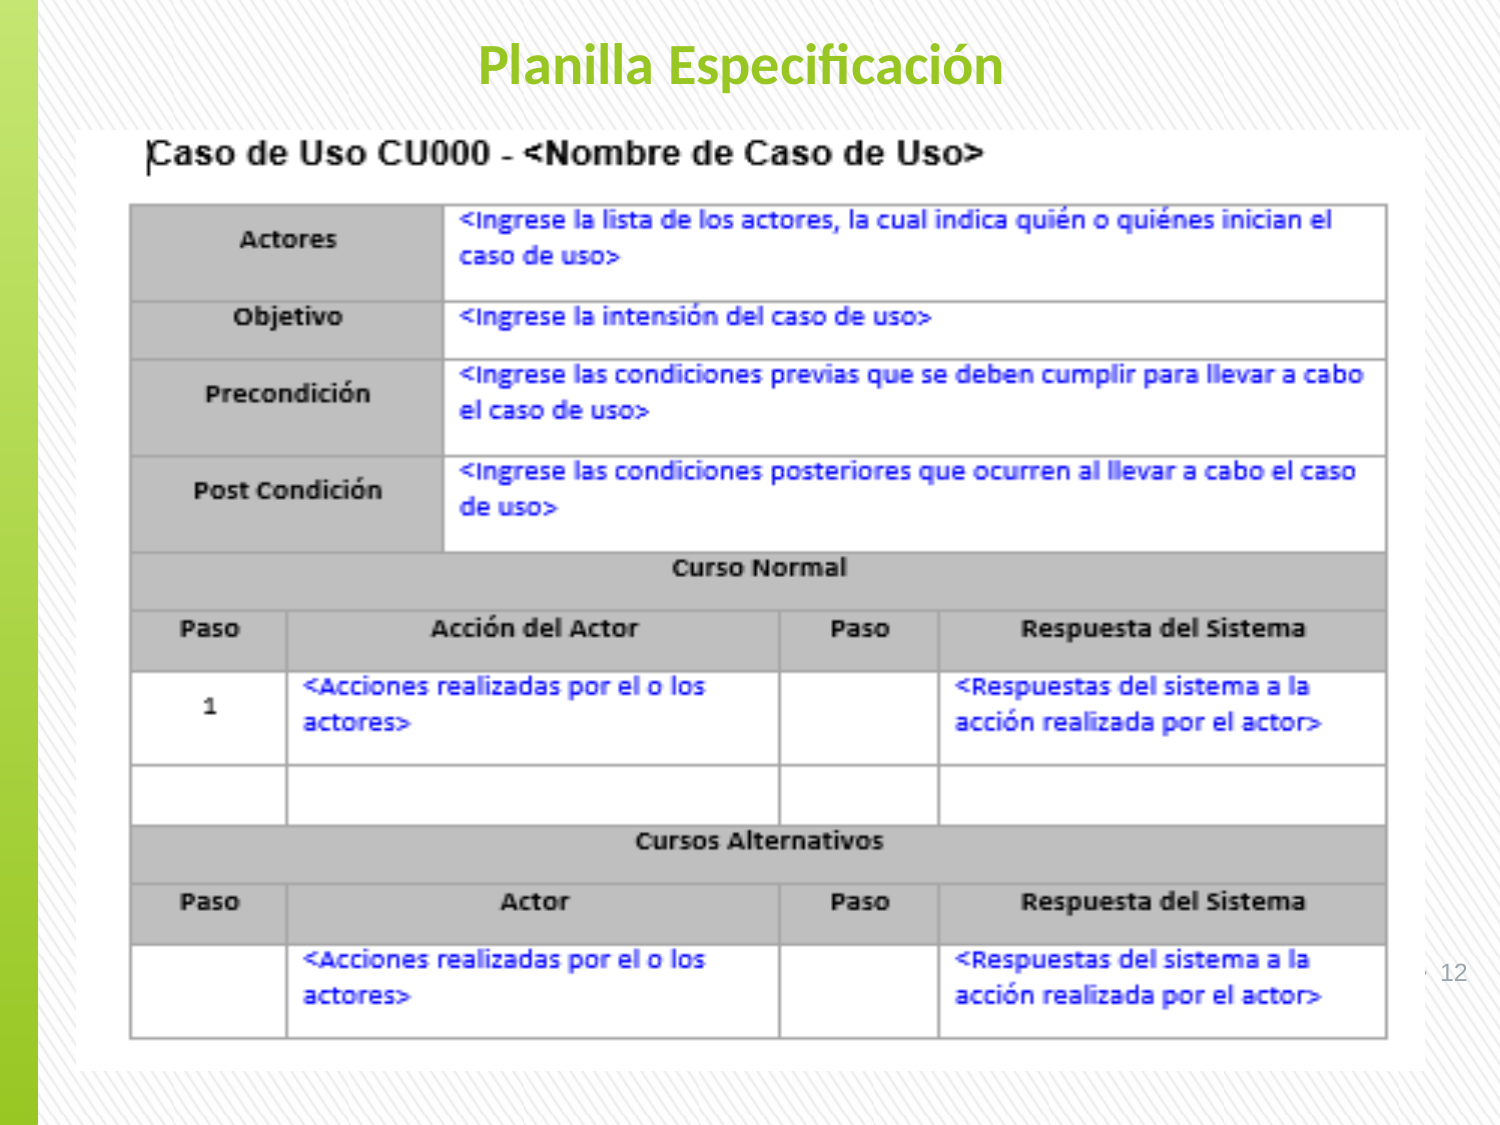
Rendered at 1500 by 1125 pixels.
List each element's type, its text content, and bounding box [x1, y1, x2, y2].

slide_number 12 [1427, 941, 1488, 1002]
text_box Planilla Especificación [0, 19, 1492, 114]
picture [76, 130, 1426, 1071]
